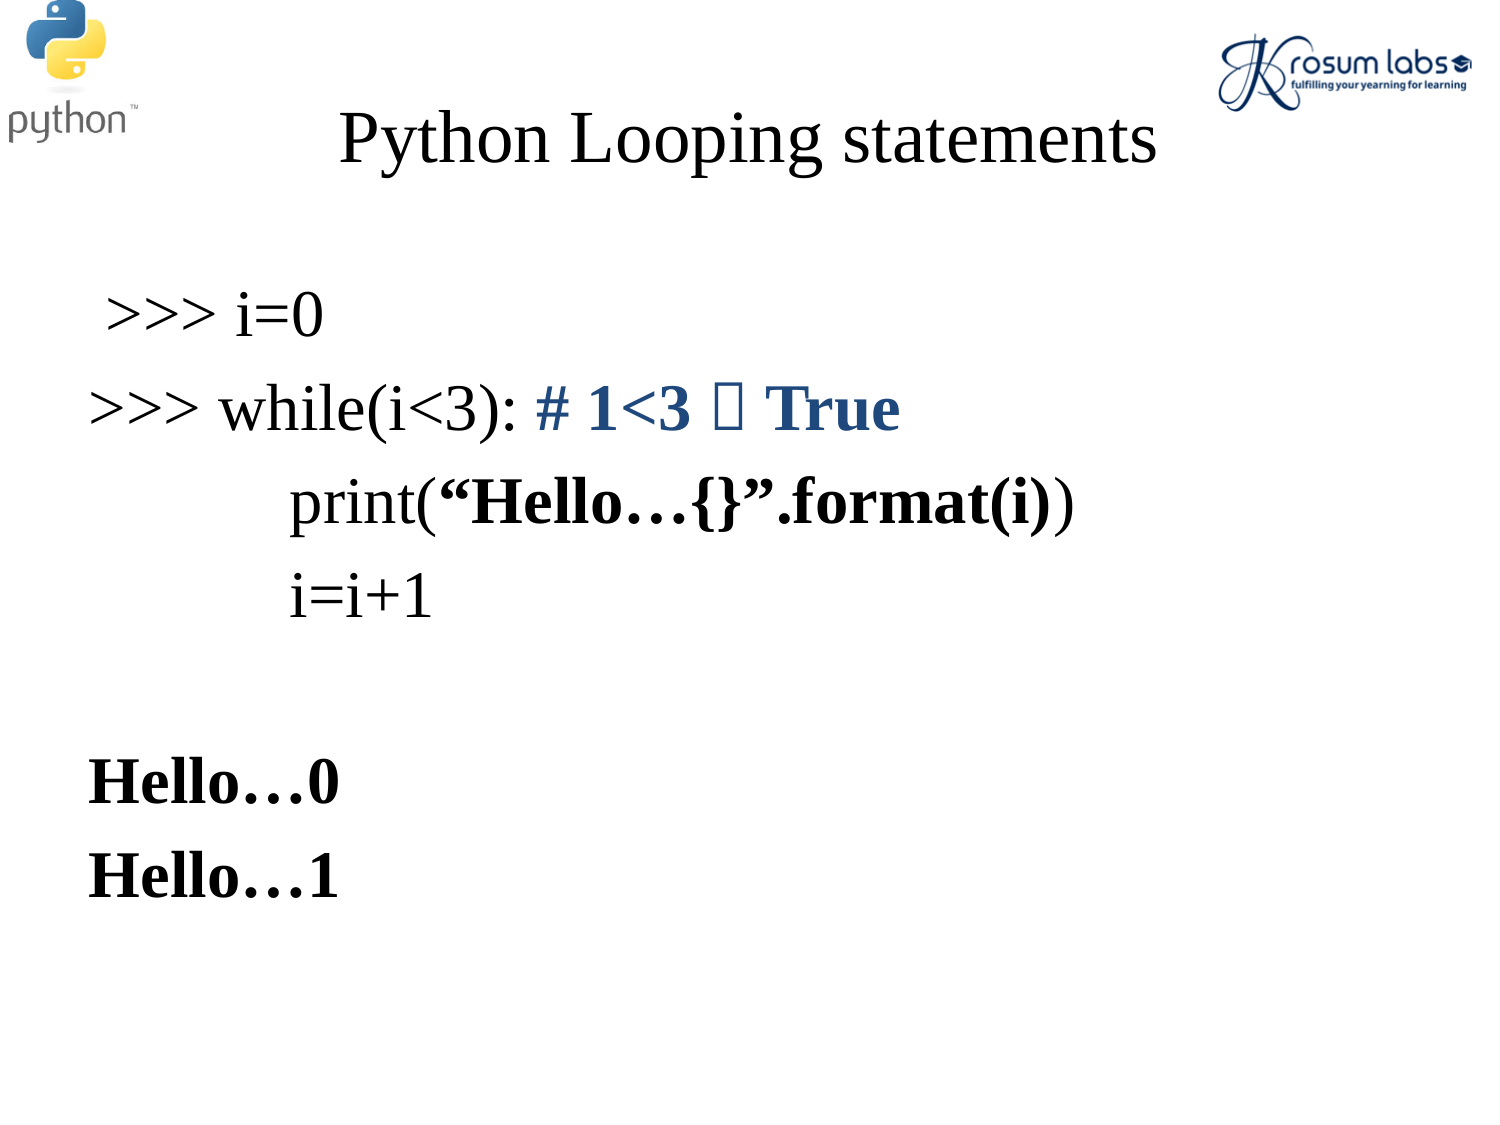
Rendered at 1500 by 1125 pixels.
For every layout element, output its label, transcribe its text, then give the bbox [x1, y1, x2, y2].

picture [1197, 24, 1488, 112]
list >>> i=0 >>> while(i<3): # 1<3  True print(“Hello…{}”.format(i)) i=i+1 Hello…0 Hello…1 [73, 262, 1424, 1005]
picture [9, 0, 138, 144]
title Python Looping statements [73, 39, 1424, 227]
